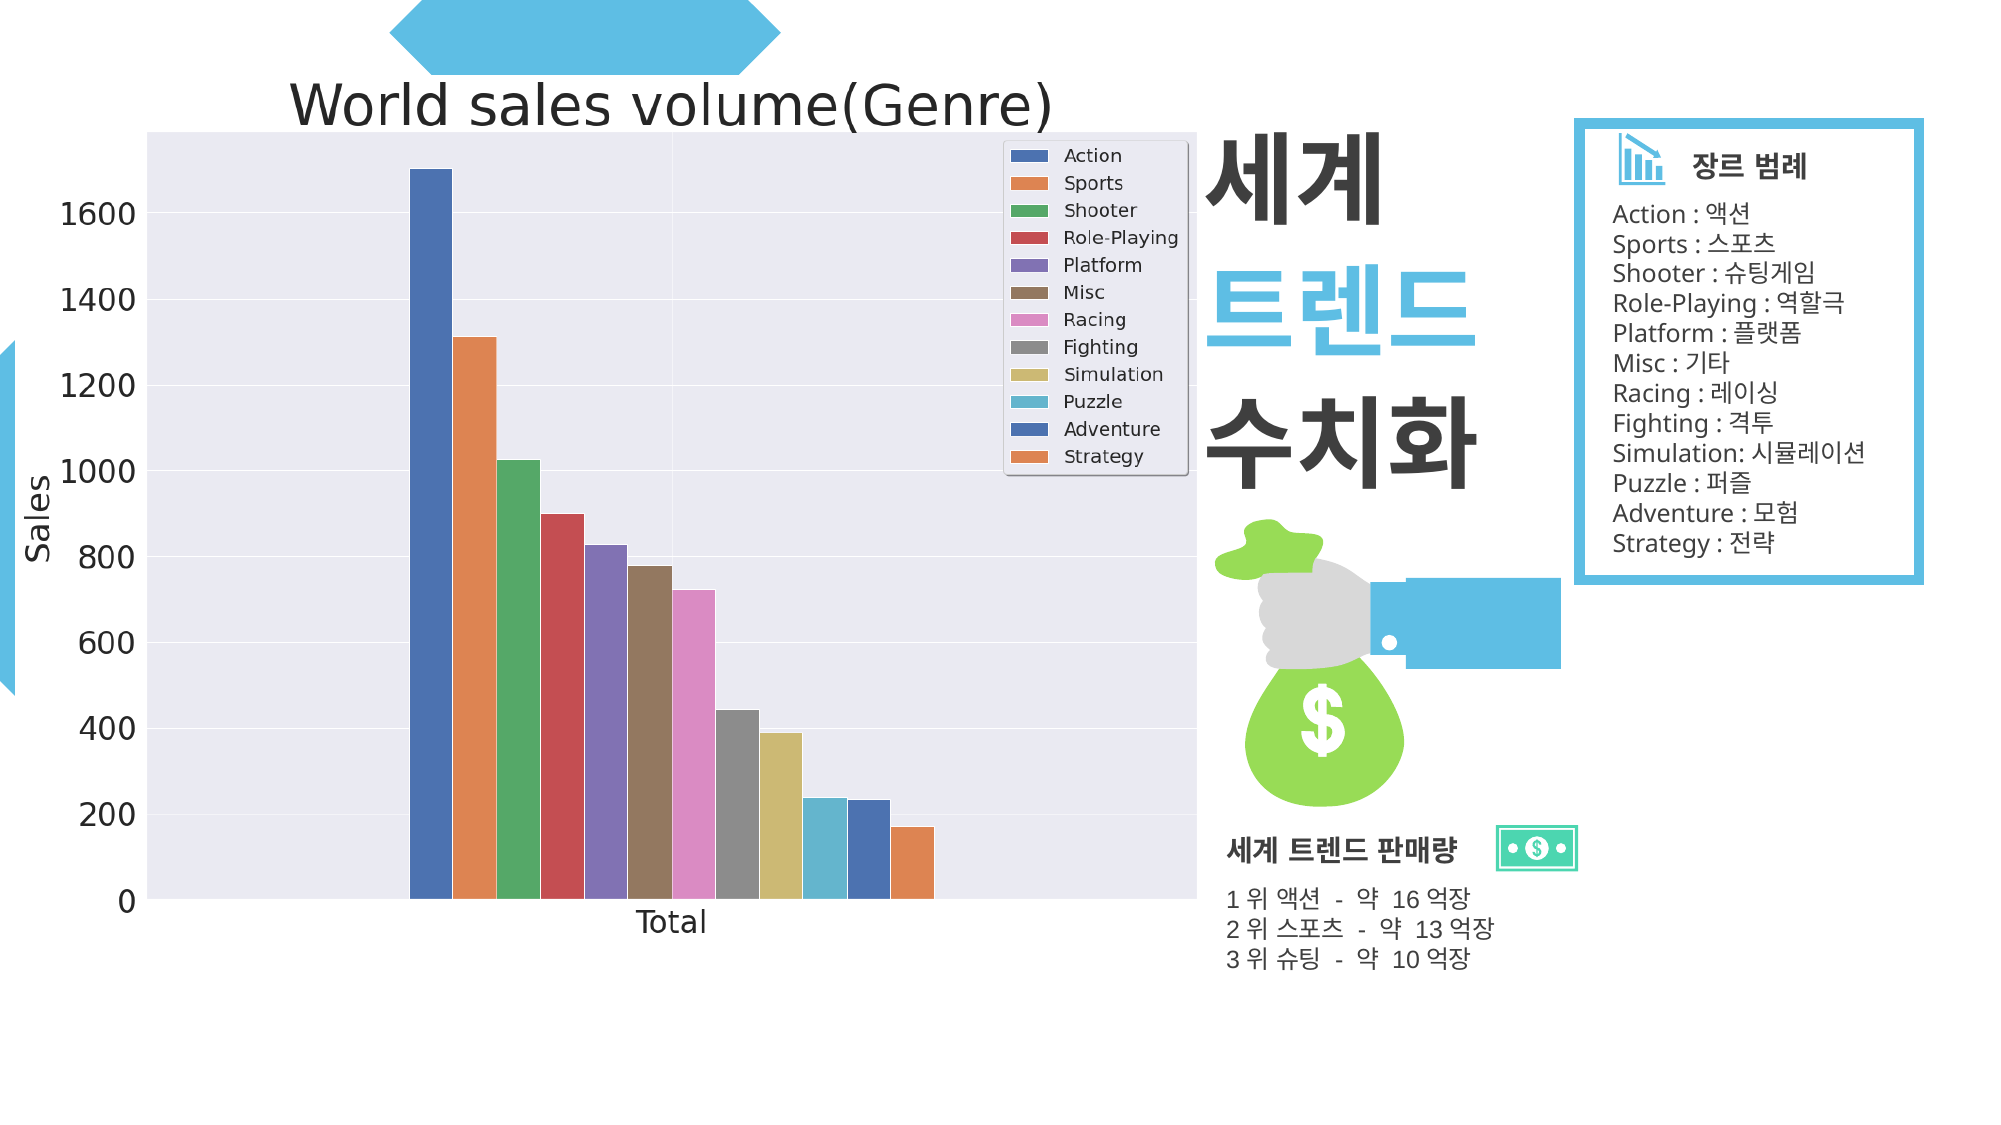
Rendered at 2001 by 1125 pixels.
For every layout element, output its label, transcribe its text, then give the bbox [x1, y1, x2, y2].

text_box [1579, 123, 1920, 581]
text_box 세계 트렌드 판매량 [1211, 825, 1863, 876]
text_box 1위 액션 - 약 16억장 2위 스포츠 - 약 13억장 3위 슈팅 - 약 10억장 [1211, 876, 1863, 981]
text_box [1495, 825, 1579, 872]
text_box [1210, 501, 1562, 846]
text_box 세계 트렌드 수치화 [1206, 109, 1727, 496]
picture [14, 75, 1202, 946]
text_box [0, 346, 9, 690]
text_box [389, 0, 781, 74]
